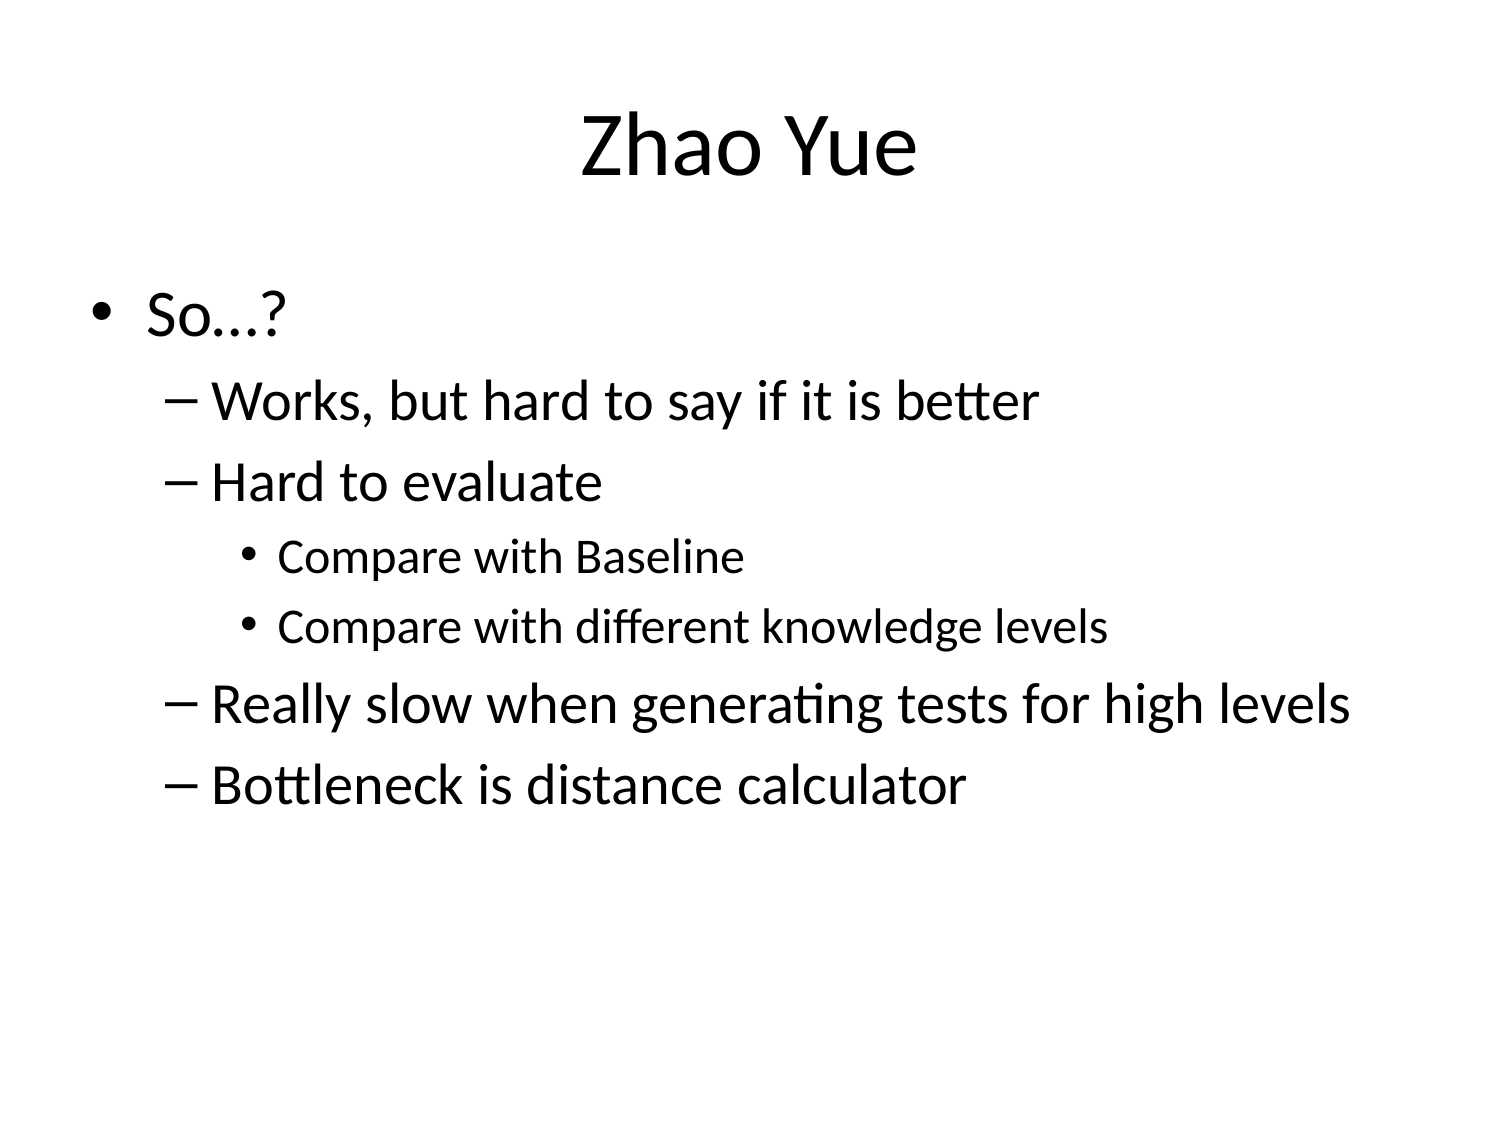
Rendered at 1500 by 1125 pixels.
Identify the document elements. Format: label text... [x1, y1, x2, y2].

title Zhao Yue [75, 45, 1425, 233]
list So…? Works, but hard to say if it is better Hard to evaluate Compare with Baseline Compare with different knowledge levels Really slow when generating tests for high levels Bottleneck is distance calculator [75, 262, 1425, 1005]
